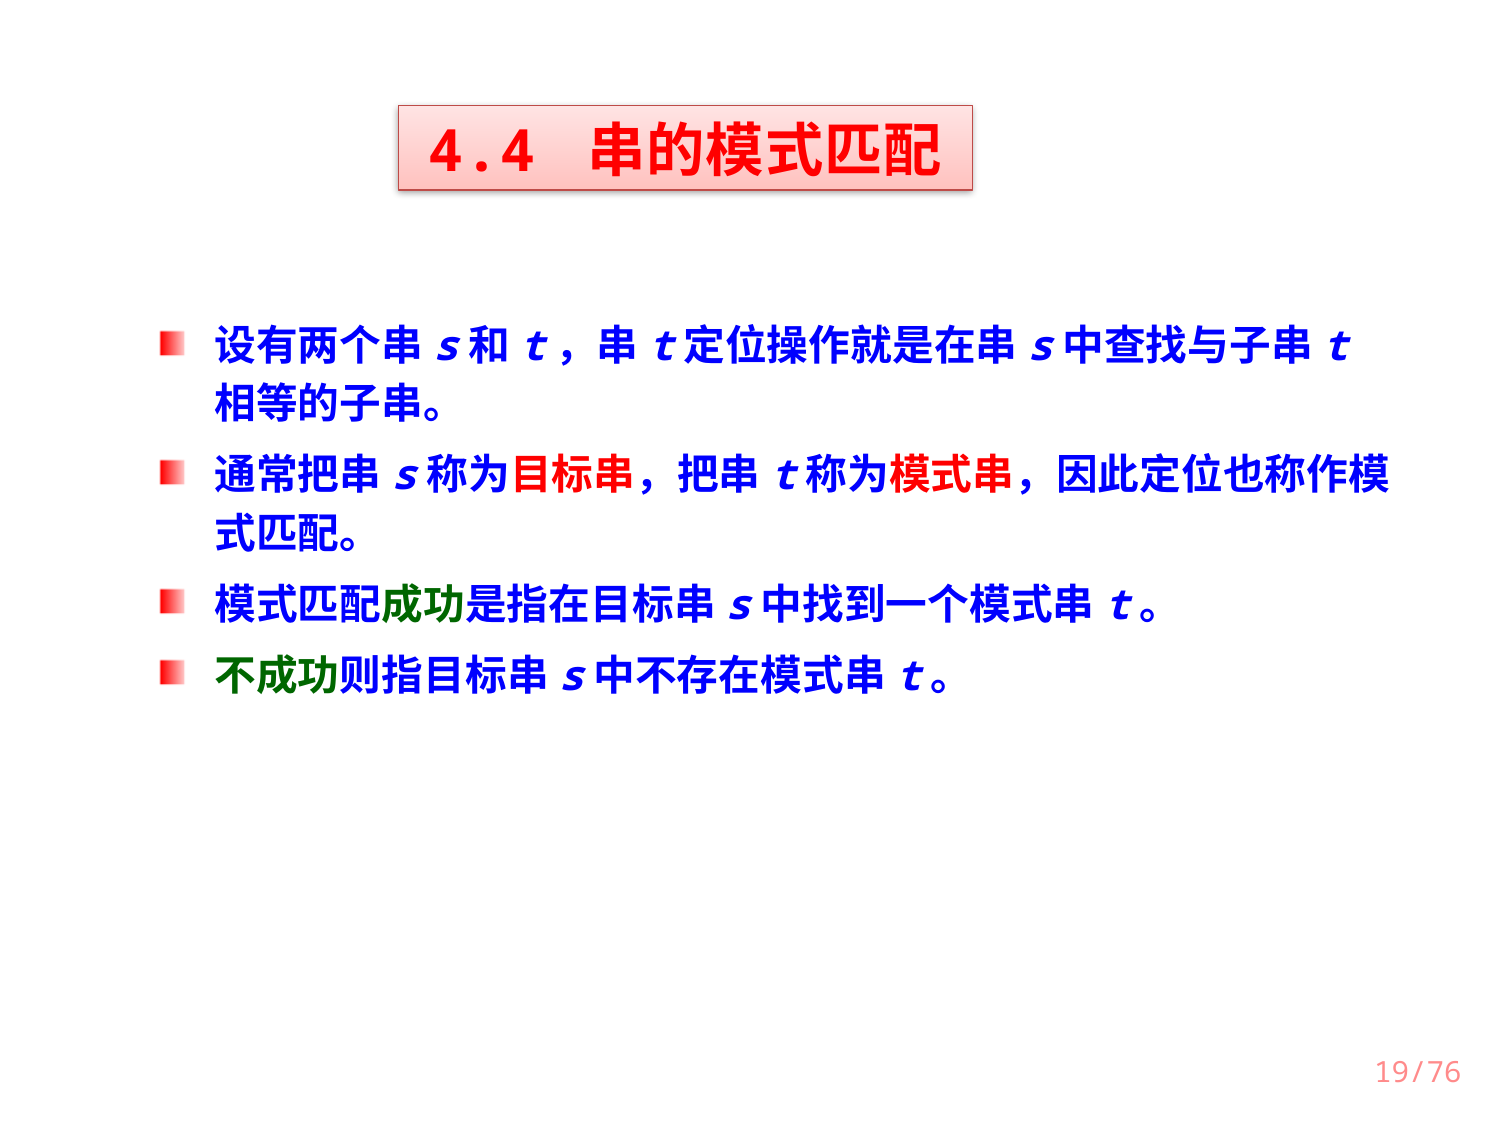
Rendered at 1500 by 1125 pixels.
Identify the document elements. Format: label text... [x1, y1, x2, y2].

picture [158, 587, 188, 617]
text_box 4.4 串的模式匹配 [398, 105, 973, 191]
text_box 设有两个串s和t，串t定位操作就是在串s中查找与子串t相等的子串。 通常把串s称为目标串，把串t称为模式串，因此定位也称作模式匹配。 模式匹配成功是指在目标串s中找到一个模式串t。 不成功则指目标串s中不存在模式串t。 [127, 291, 1408, 718]
slide_number 19/76 [1317, 1042, 1477, 1103]
picture [158, 329, 188, 359]
picture [158, 458, 188, 488]
picture [158, 658, 188, 688]
